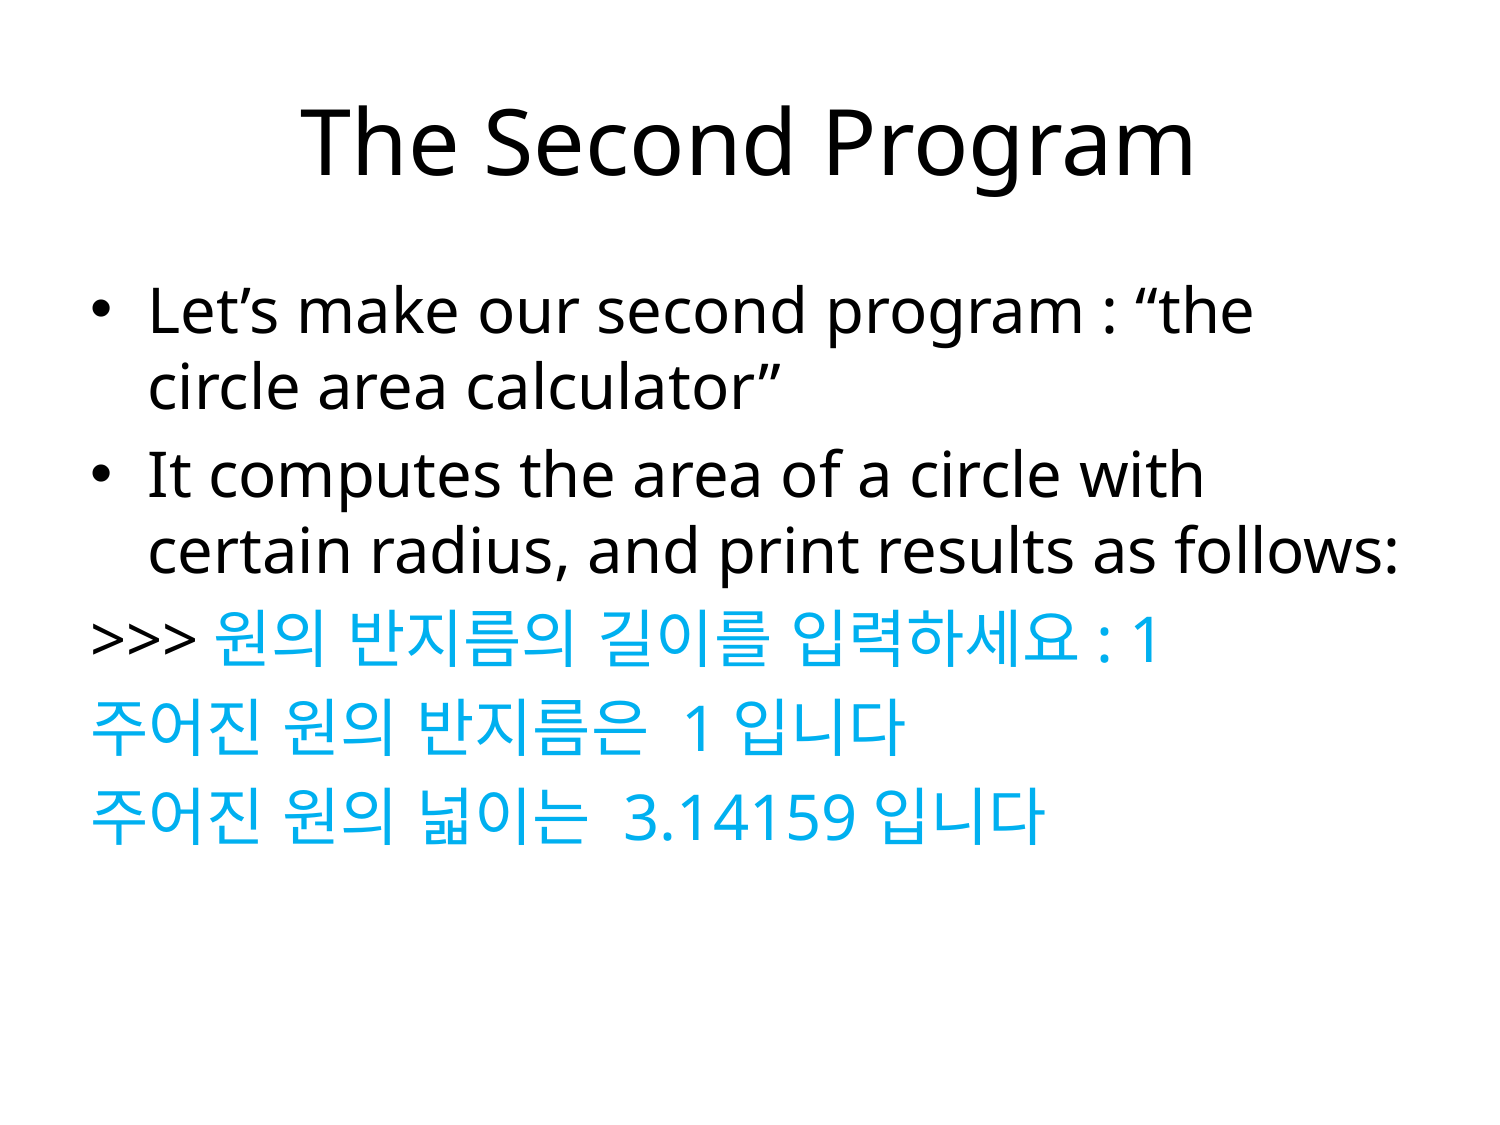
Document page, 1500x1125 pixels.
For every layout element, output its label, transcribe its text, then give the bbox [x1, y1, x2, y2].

title The Second Program [75, 45, 1425, 233]
list Let’s make our second program : “the circle area calculator” It computes the area of a circle with certain radius, and print results as follows: >>>원의 반지름의 길이를 입력하세요: 1 주어진 원의 반지름은 1입니다 주어진 원의 넓이는 3.14159입니다 [75, 262, 1425, 1005]
